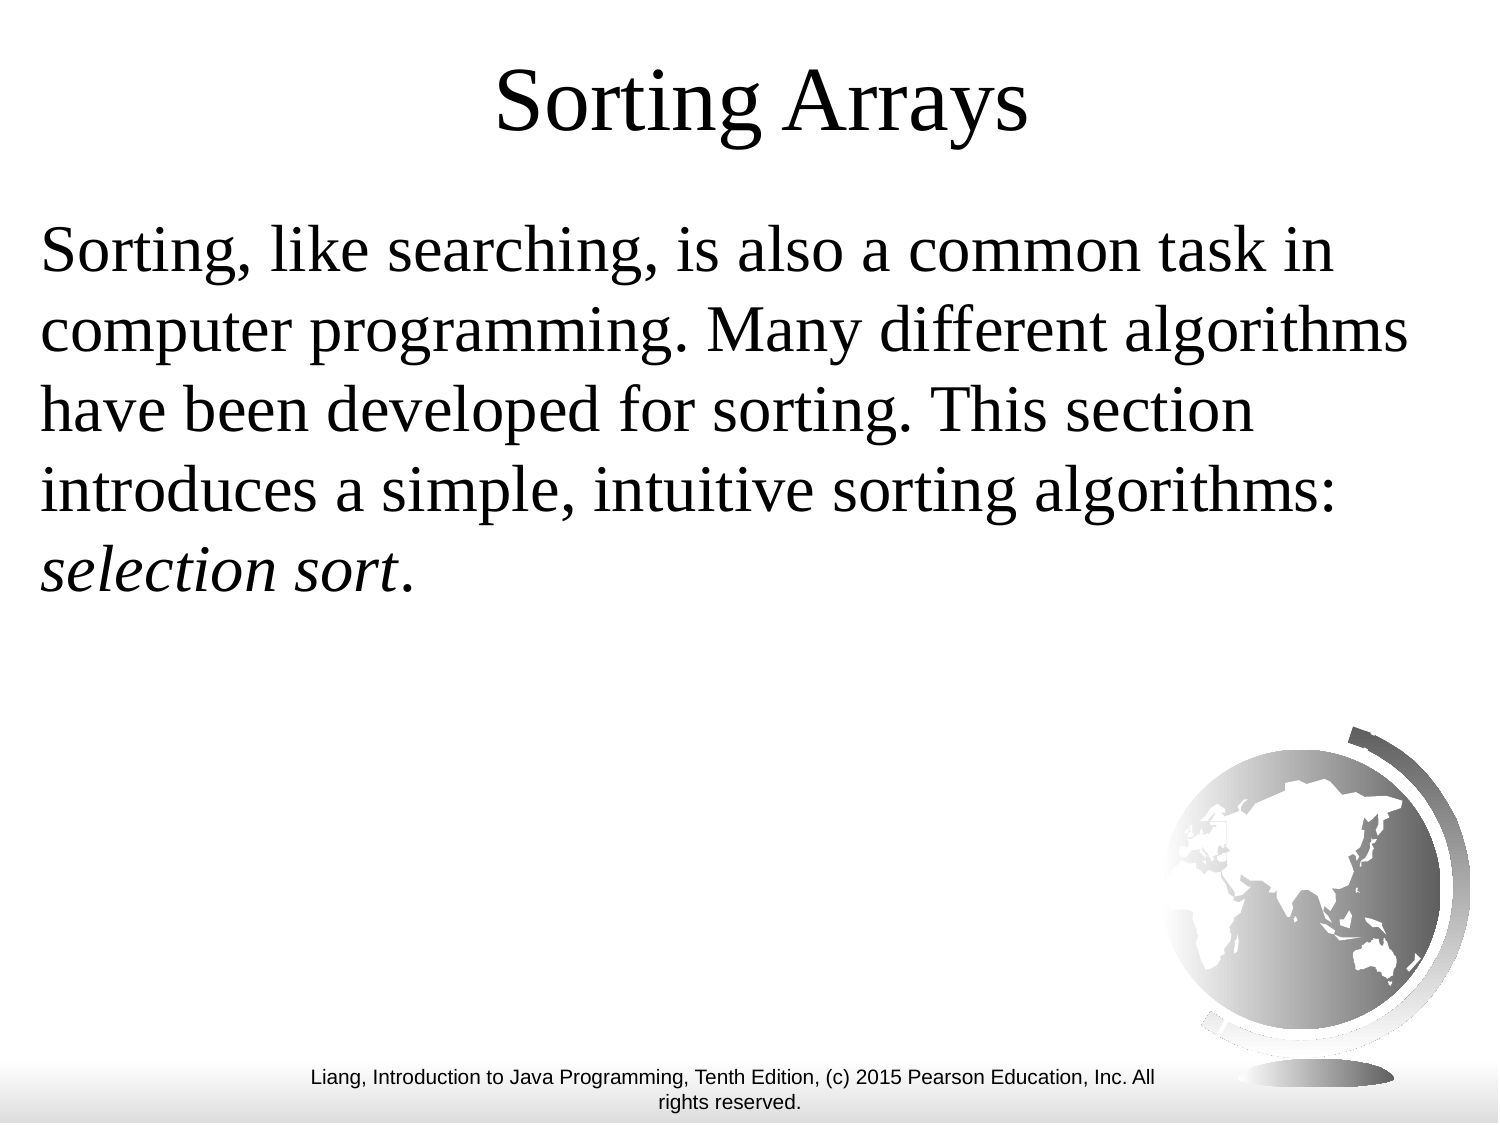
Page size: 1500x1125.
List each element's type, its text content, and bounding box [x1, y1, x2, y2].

title Sorting Arrays [125, 24, 1400, 163]
list Sorting, like searching, is also a common task in computer programming. Many different algorithms have been developed for sorting. This section introduces a simple, intuitive sorting algorithms: selection sort. [25, 197, 1463, 869]
slide_number [1074, 1049, 1388, 1125]
